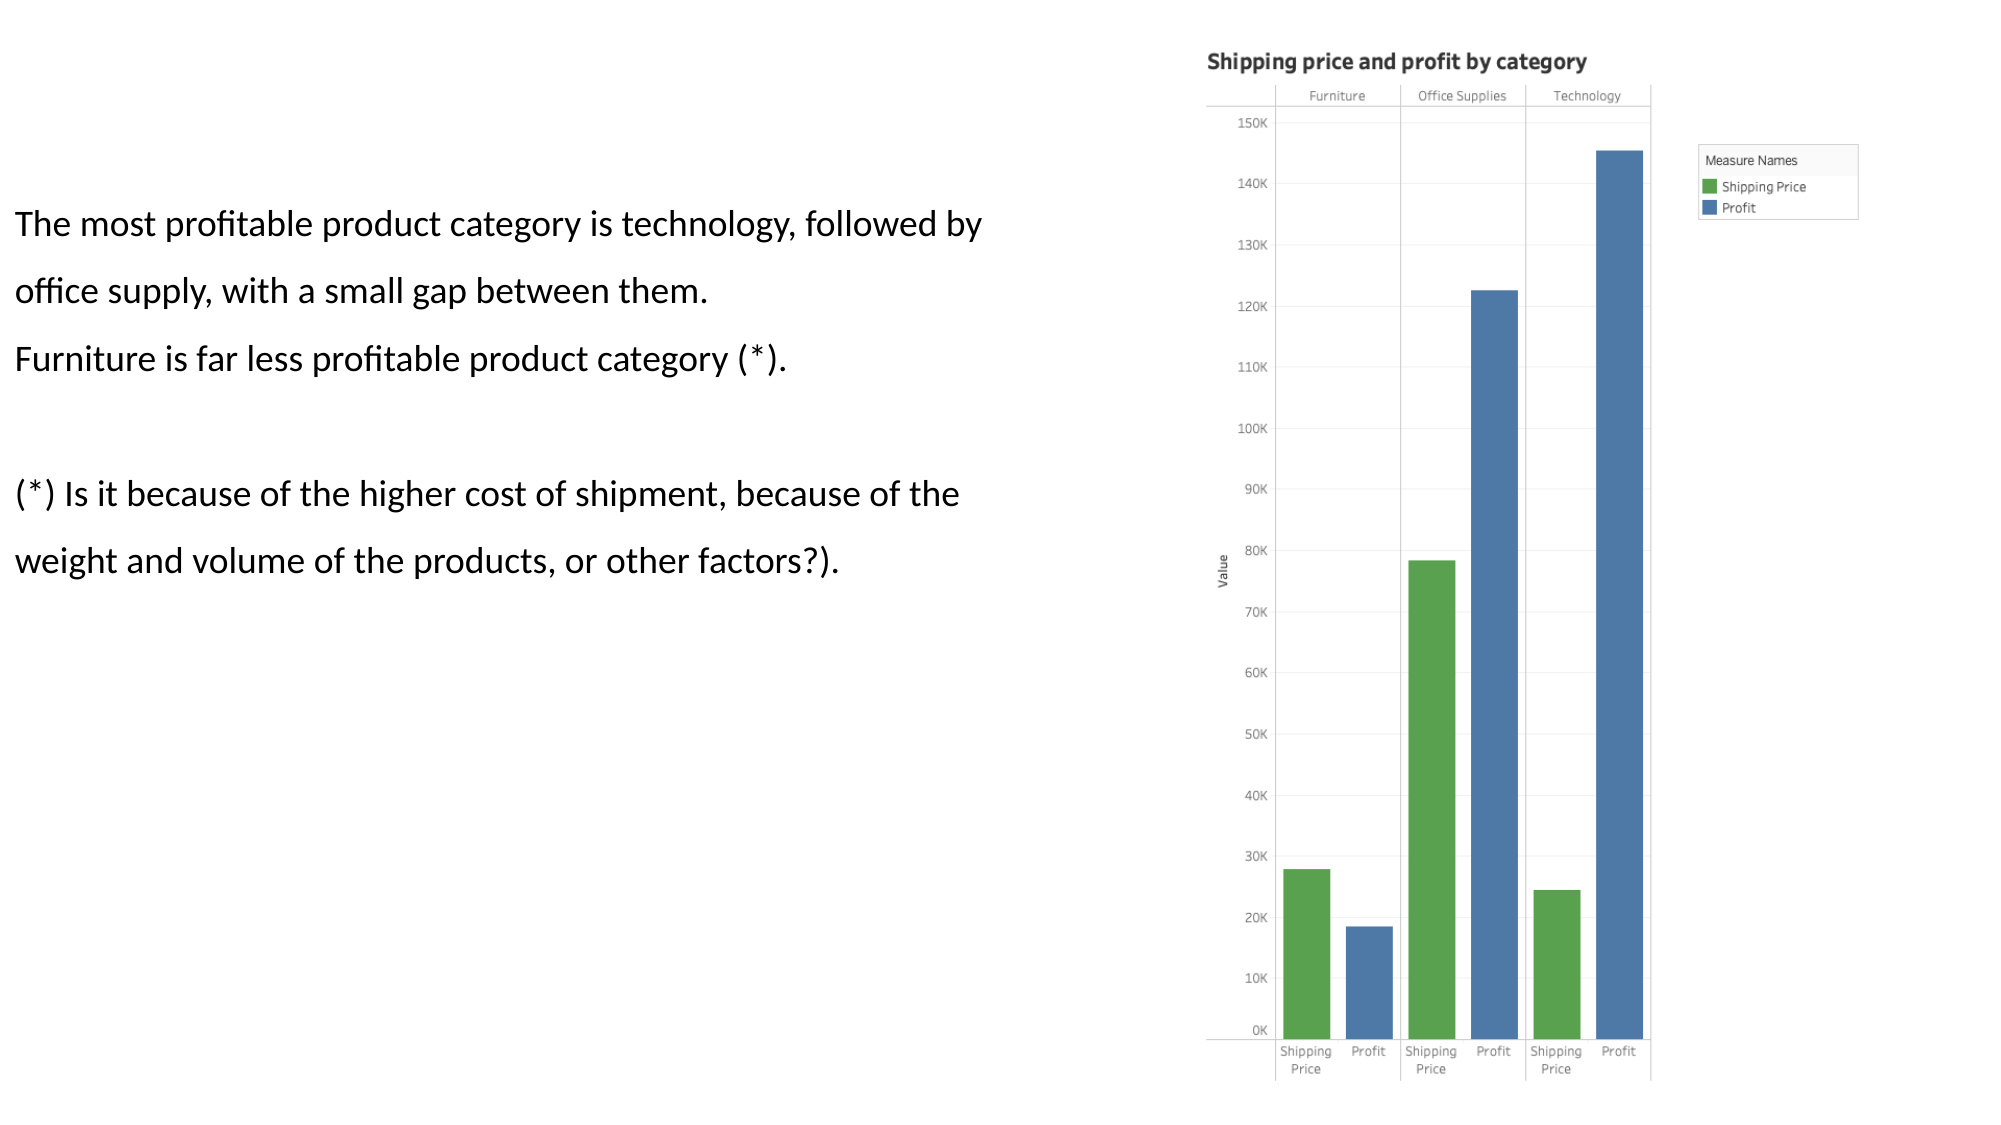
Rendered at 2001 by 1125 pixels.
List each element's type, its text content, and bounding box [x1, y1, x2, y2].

picture [1693, 144, 1863, 220]
text_box The most profitable product category is technology, followed by office supply, with a small gap between them. Furniture is far less profitable product category (*). (*) Is it because of the higher cost of shipment, because of the weight and volume of the products, or other factors?). [0, 169, 1000, 589]
picture [1200, 40, 1666, 1085]
